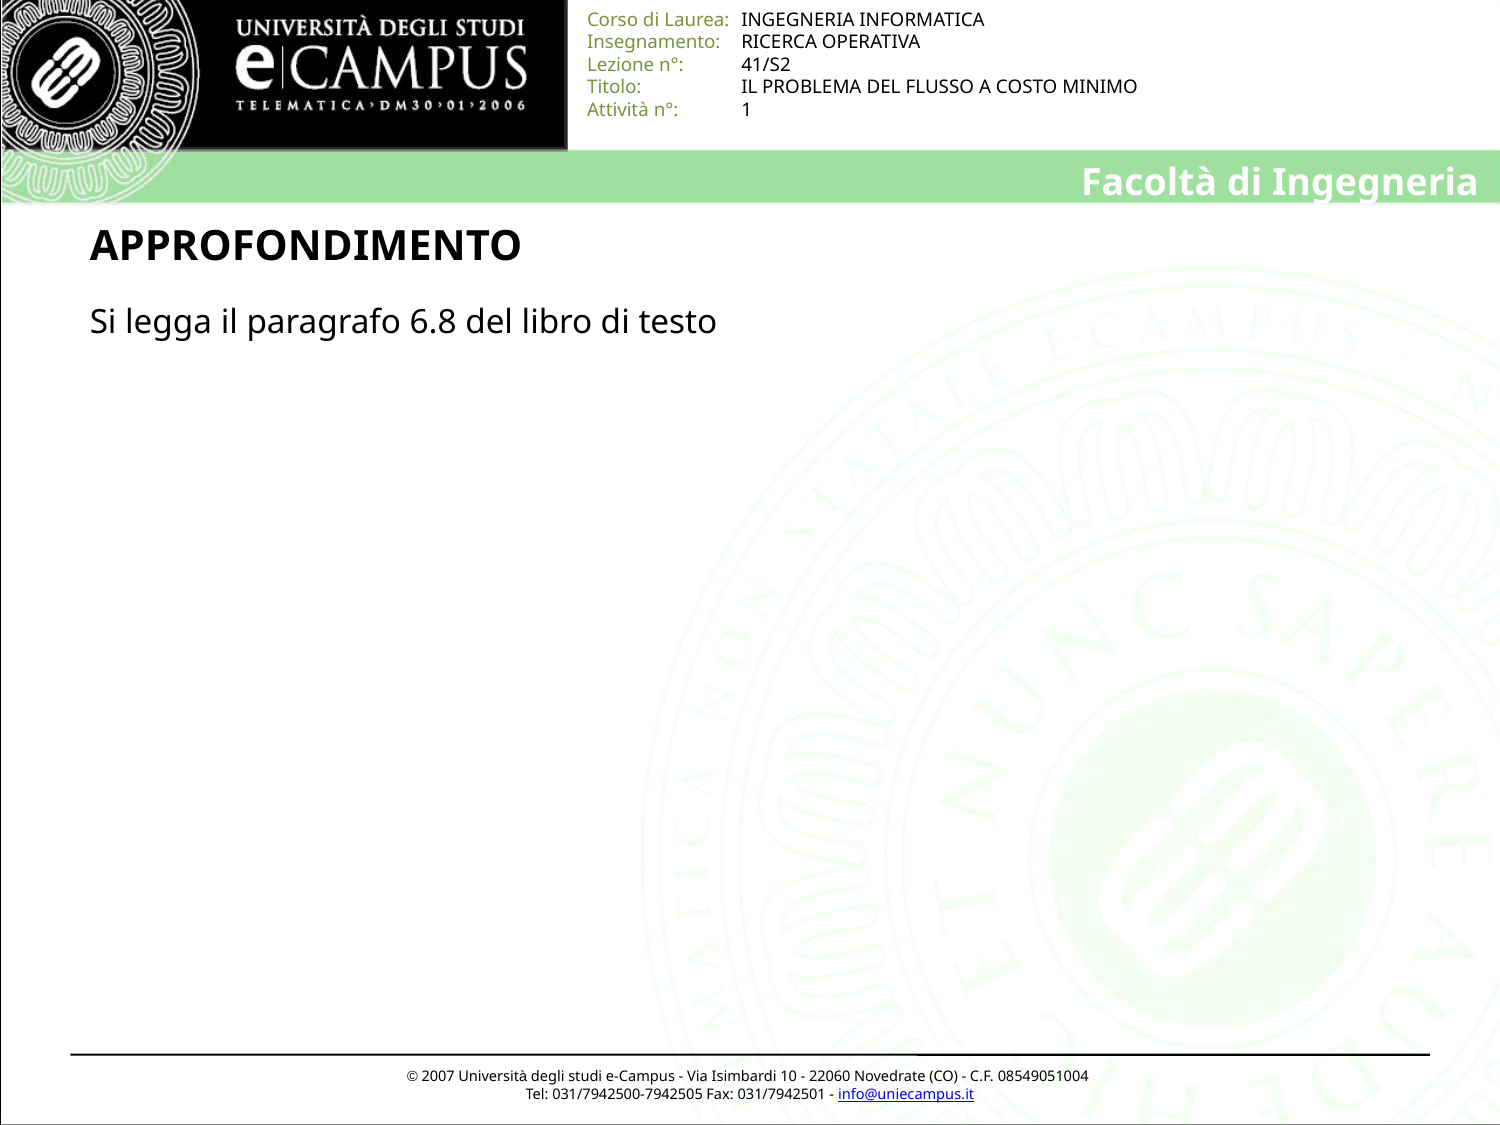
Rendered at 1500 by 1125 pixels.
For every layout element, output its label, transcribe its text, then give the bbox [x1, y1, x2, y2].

picture [0, 0, 1500, 1125]
text_box Si legga il paragrafo 6.8 del libro di testo [74, 292, 1425, 1005]
title APPROFONDIMENTO [74, 210, 1430, 282]
